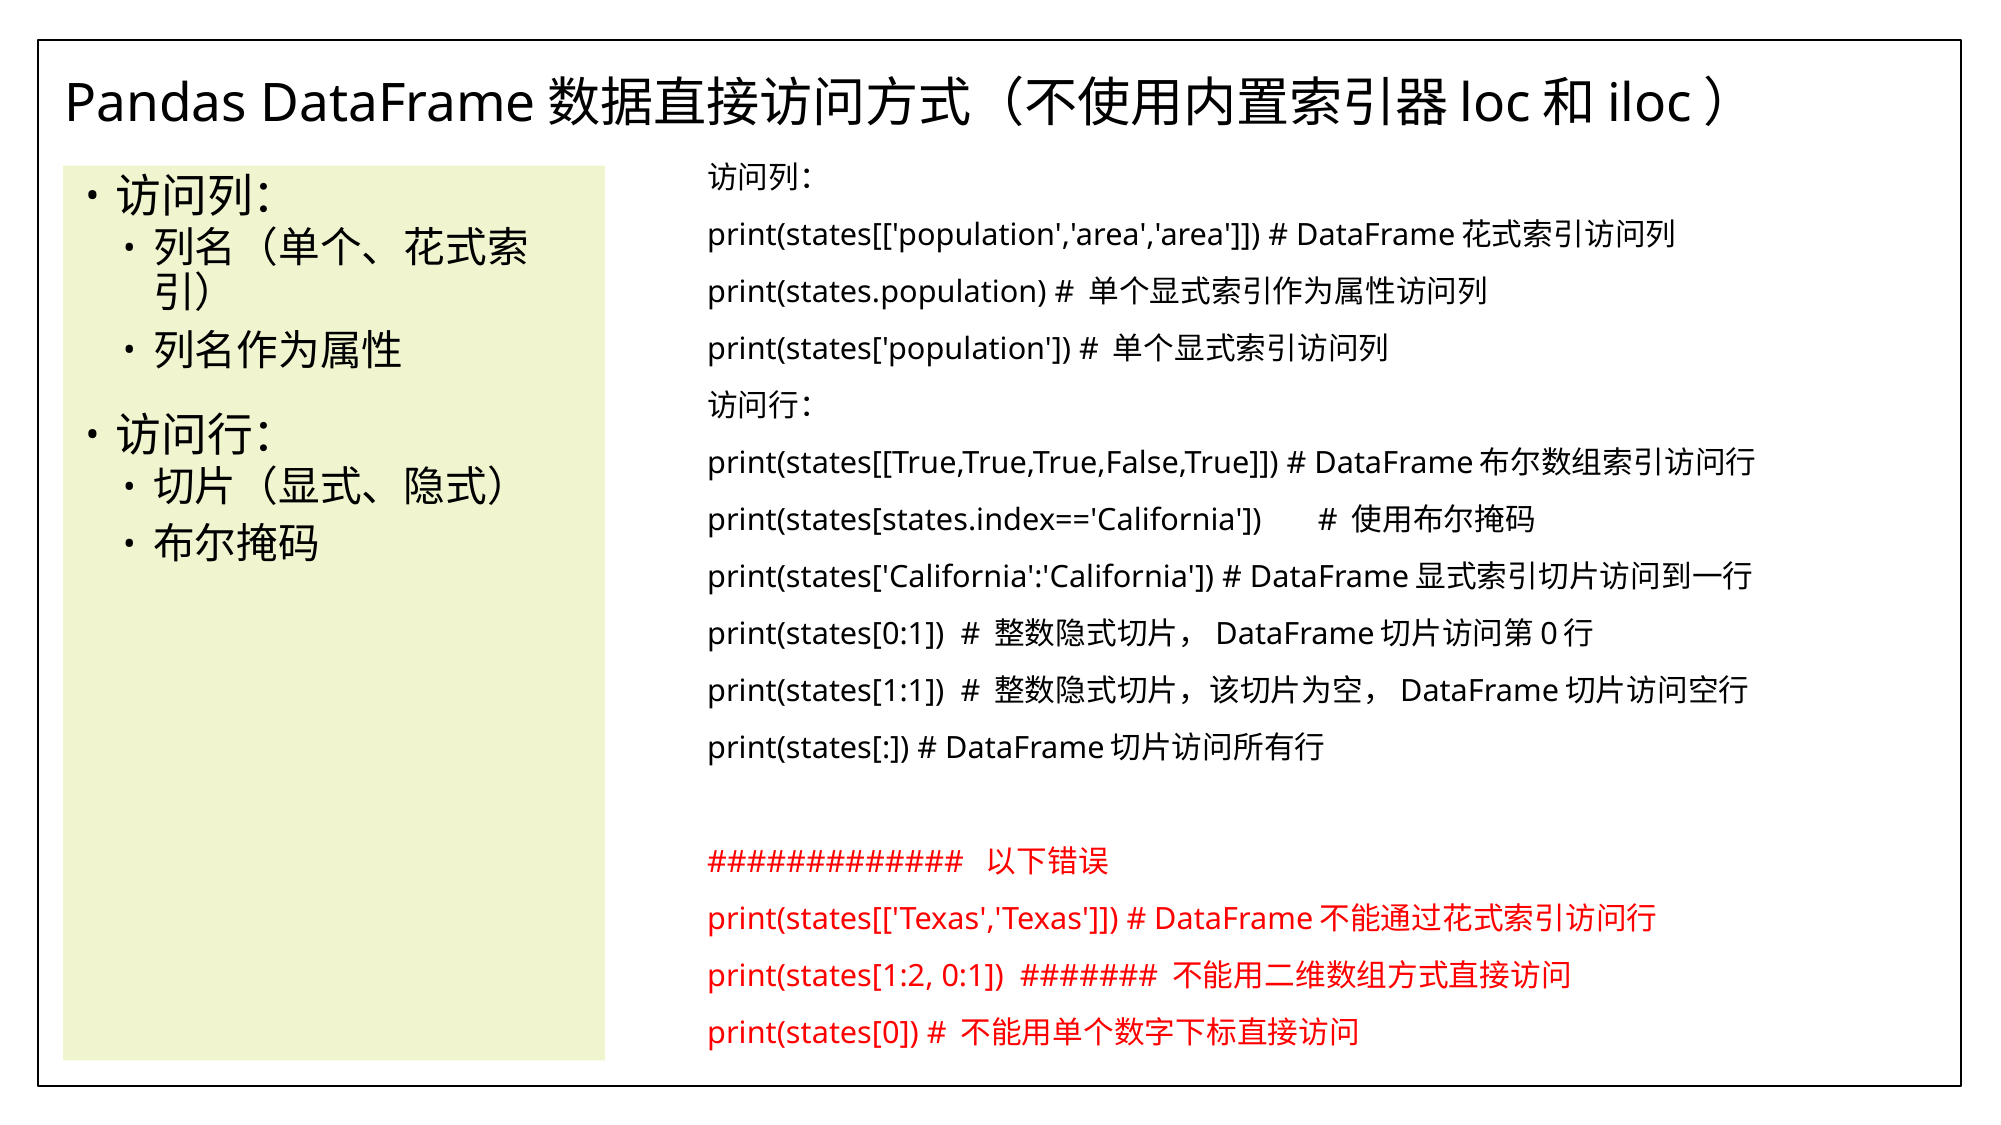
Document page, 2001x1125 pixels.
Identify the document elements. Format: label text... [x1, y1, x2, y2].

title Pandas DataFrame数据直接访问方式（不使用内置索引器loc和iloc） [49, 44, 1938, 166]
text_box 访问列： print(states[['population','area','area']]) # DataFrame花式索引访问列 print(states.population) # 单个显式索引作为属性访问列 print(states['population']) # 单个显式索引访问列 访问行： print(states[[True,True,True,False,True]]) # DataFrame布尔数组索引访问行 print(states[states.index=='California']) # 使用布尔掩码 print(states['California':'California']) # DataFrame显式索引切片访问到一行 print(states[0:1]) # 整数隐式切片，DataFrame切片访问第0行 print(states[1:1]) # 整数隐式切片，该切片为空，DataFrame切片访问空行 print(states[:]) # DataFrame切片访问所有行 ############# 以下错误 print(states[['Texas','Texas']]) # DataFrame不能通过花式索引访问行 print(states[1:2, 0:1]) ####### 不能用二维数组方式直接访问 print(states[0]) # 不能用单个数字下标直接访问 [684, 154, 1896, 1061]
list 访问列： 列名（单个、花式索引） 列名作为属性 访问行： 切片（显式、隐式） 布尔掩码 [63, 165, 606, 1061]
